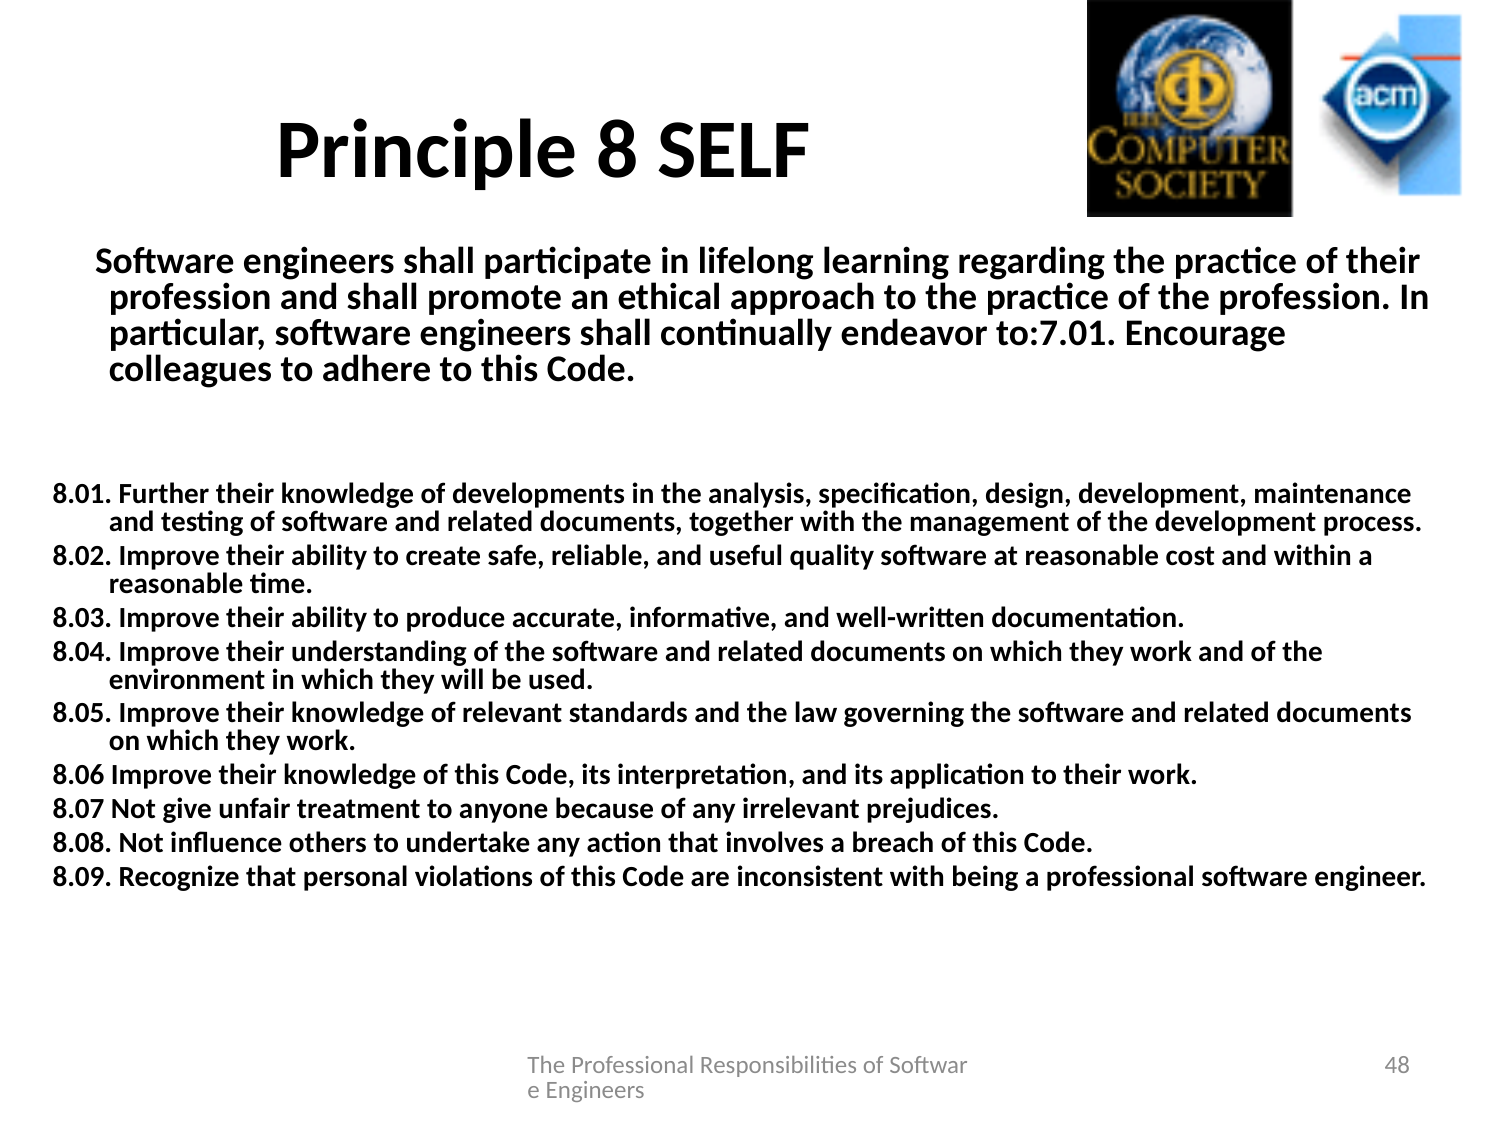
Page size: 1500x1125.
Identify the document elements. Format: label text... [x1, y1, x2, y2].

slide_number 48 [1074, 1024, 1425, 1103]
footer The Professional Responsibilities of Software Engineers [512, 1024, 988, 1103]
list Software engineers shall participate in lifelong learning regarding the practice of their profession and shall promote an ethical approach to the practice of the profession. In particular, software engineers shall continually endeavor to:7.01. Encourage colleagues to adhere to this Code. 8.01. Further their knowledge of developments in the analysis, specification, design, development, maintenance and testing of software and related documents, together with the management of the development process. 8.02. Improve their ability to create safe, reliable, and useful quality software at reasonable cost and within a reasonable time. 8.03. Improve their ability to produce accurate, informative, and well-written documentation. 8.04. Improve their understanding of the software and related documents on which they work and of the environment in which they will be used. 8.05. Improve their knowledge of relevant standards and the law governing the software and related documents on which they work. 8.06 Improve their knowledge of this Code, its interpretation, and its application to their work. 8.07 Not give unfair treatment to anyone because of any irrelevant prejudices. 8.08. Not influence others to undertake any action that involves a breach of this Code. 8.09. Recognize that personal violations of this Code are inconsistent with being a professional software engineer. [37, 237, 1463, 1000]
title Principle 8 SELF [0, 0, 1088, 288]
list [1087, 0, 1500, 217]
